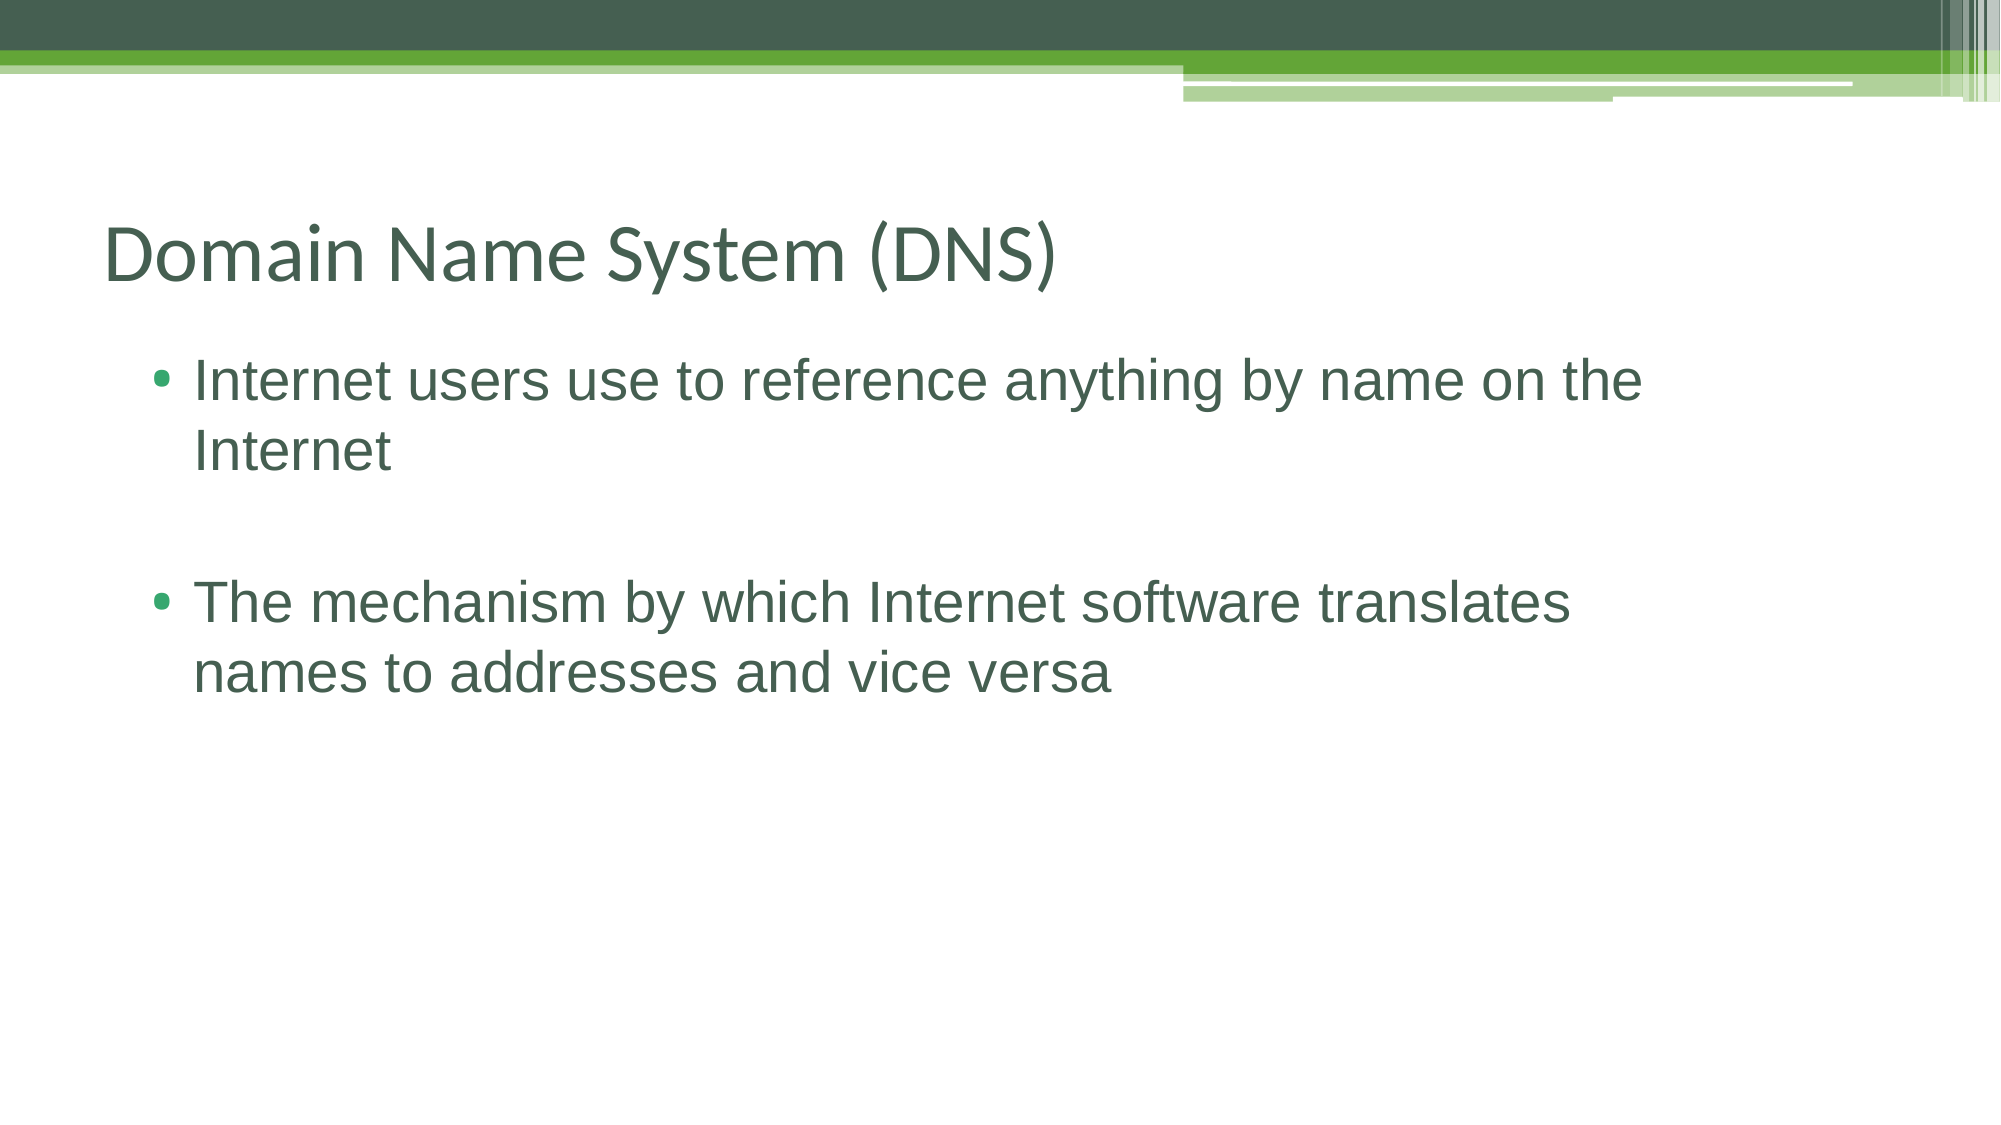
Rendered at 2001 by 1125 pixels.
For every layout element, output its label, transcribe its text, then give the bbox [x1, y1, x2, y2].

title Domain Name System (DNS) [88, 160, 1889, 336]
list Internet users use to reference anything by name on the Internet The mechanism by which Internet software translates names to addresses and vice versa [118, 336, 1774, 1125]
